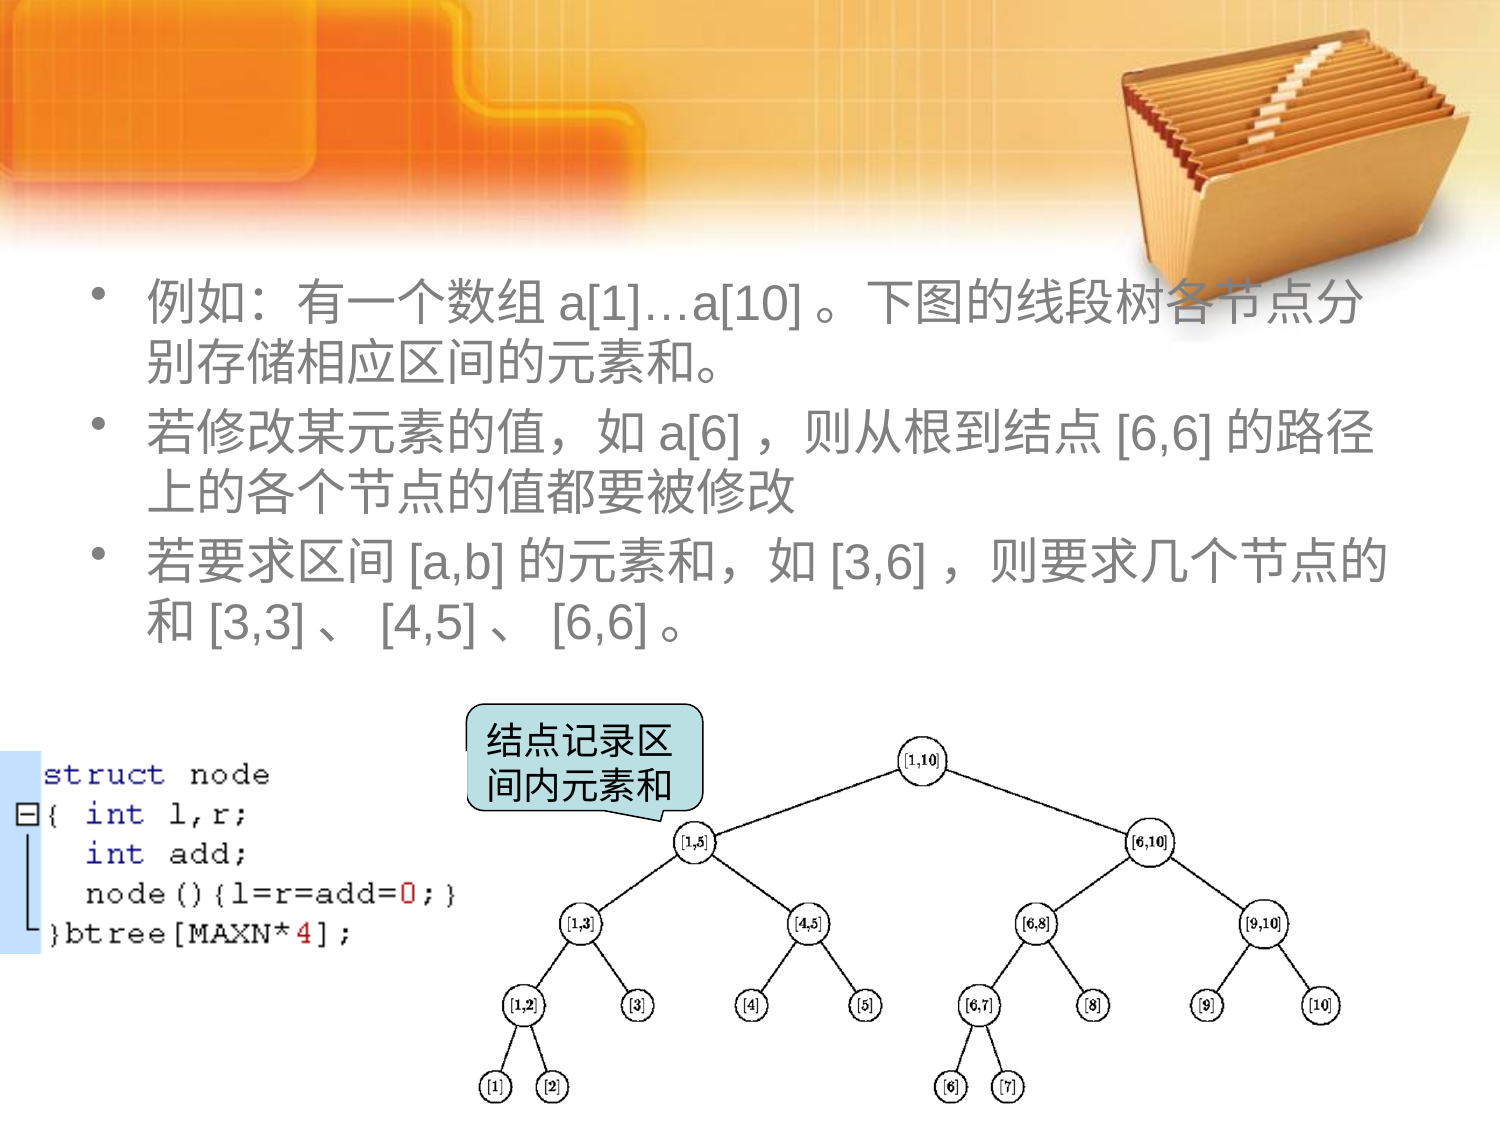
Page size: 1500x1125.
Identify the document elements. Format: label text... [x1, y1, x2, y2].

list 例如：有一个数组a[1]…a[10]。下图的线段树各节点分别存储相应区间的元素和。 若修改某元素的值，如a[6]，则从根到结点[6,6]的路径上的各个节点的值都要被修改 若要求区间[a,b]的元素和，如[3,6]，则要求几个节点的和[3,3]、[4,5]、[6,6]。 [74, 262, 1426, 669]
picture [0, 0, 1500, 1125]
